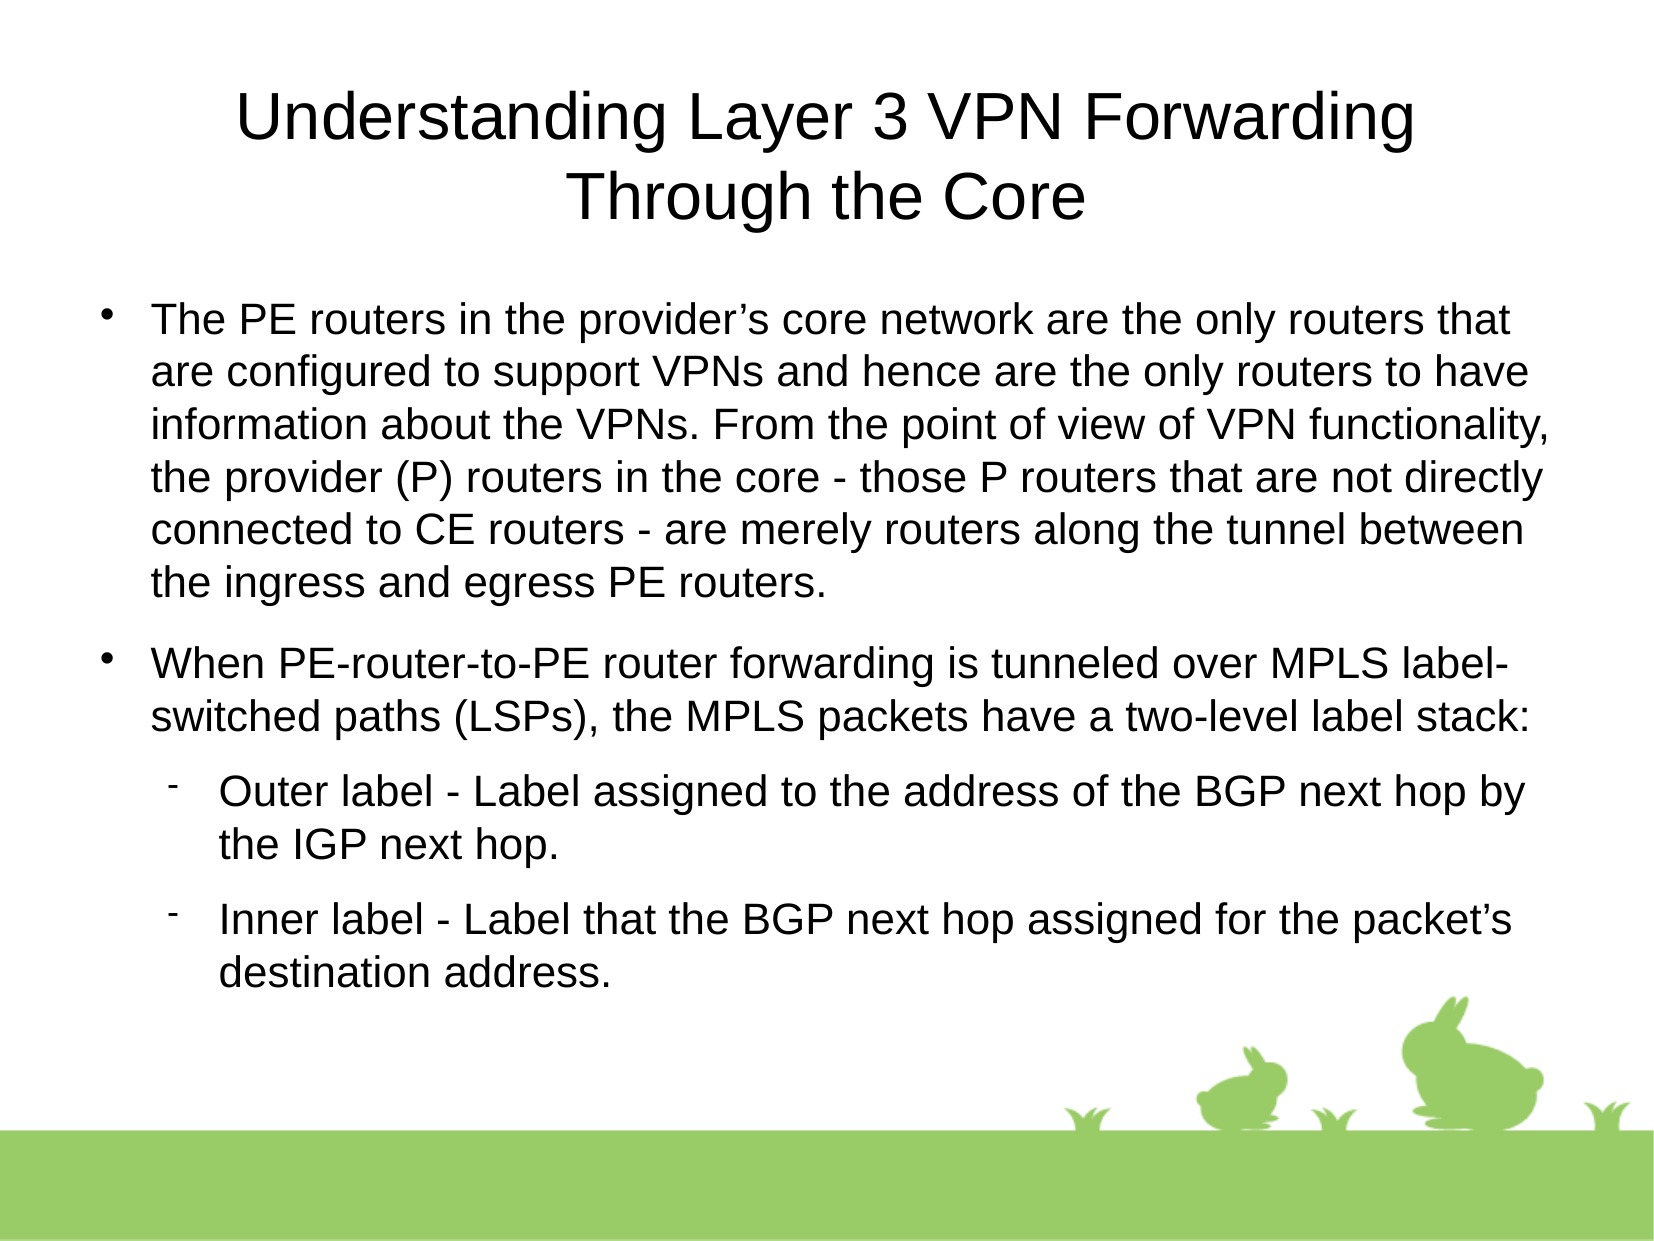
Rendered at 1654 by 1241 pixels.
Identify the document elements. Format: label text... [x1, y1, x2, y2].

text_box The PE routers in the provider’s core network are the only routers that are configured to support VPNs and hence are the only routers to have information about the VPNs. From the point of view of VPN functionality, the provider (P) routers in the core - those P routers that are not directly connected to CE routers - are merely routers along the tunnel between the ingress and egress PE routers. When PE-router-to-PE router forwarding is tunneled over MPLS label-switched paths (LSPs), the MPLS packets have a two-level label stack: Outer label - Label assigned to the address of the BGP next hop by the IGP next hop. Inner label - Label that the BGP next hop assigned for the packet’s destination address. [82, 290, 1571, 1010]
picture [0, 0, 1654, 1241]
text_box Understanding Layer 3 VPN Forwarding Through the Core [82, 49, 1571, 257]
